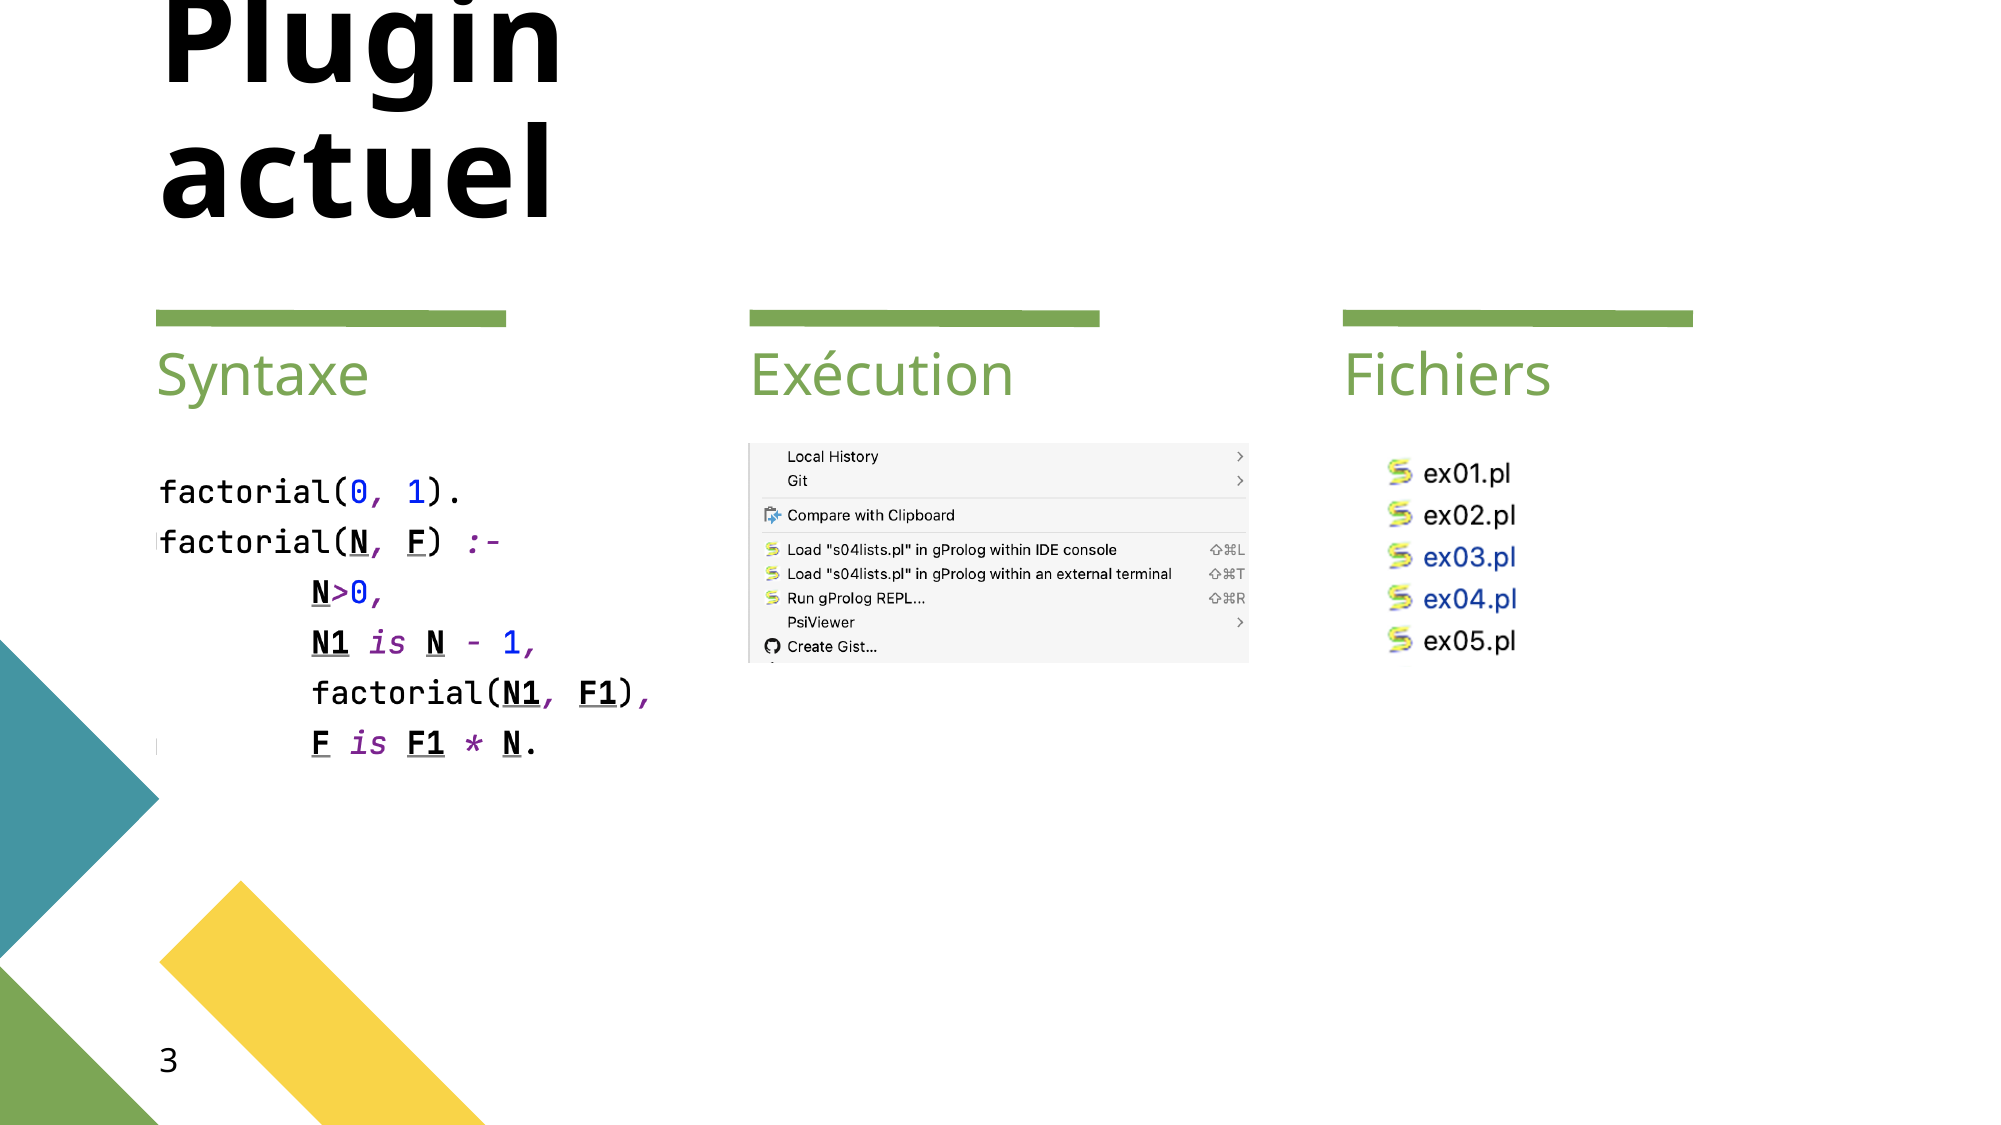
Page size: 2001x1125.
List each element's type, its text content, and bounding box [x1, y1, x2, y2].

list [1373, 443, 1811, 667]
title Plugin actuel [158, 144, 969, 245]
slide_number 3 [159, 1038, 246, 1080]
list Exécution [749, 345, 1248, 412]
list Fichiers [1343, 345, 1842, 412]
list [748, 443, 1249, 663]
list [156, 463, 655, 774]
list Syntaxe [156, 345, 655, 412]
